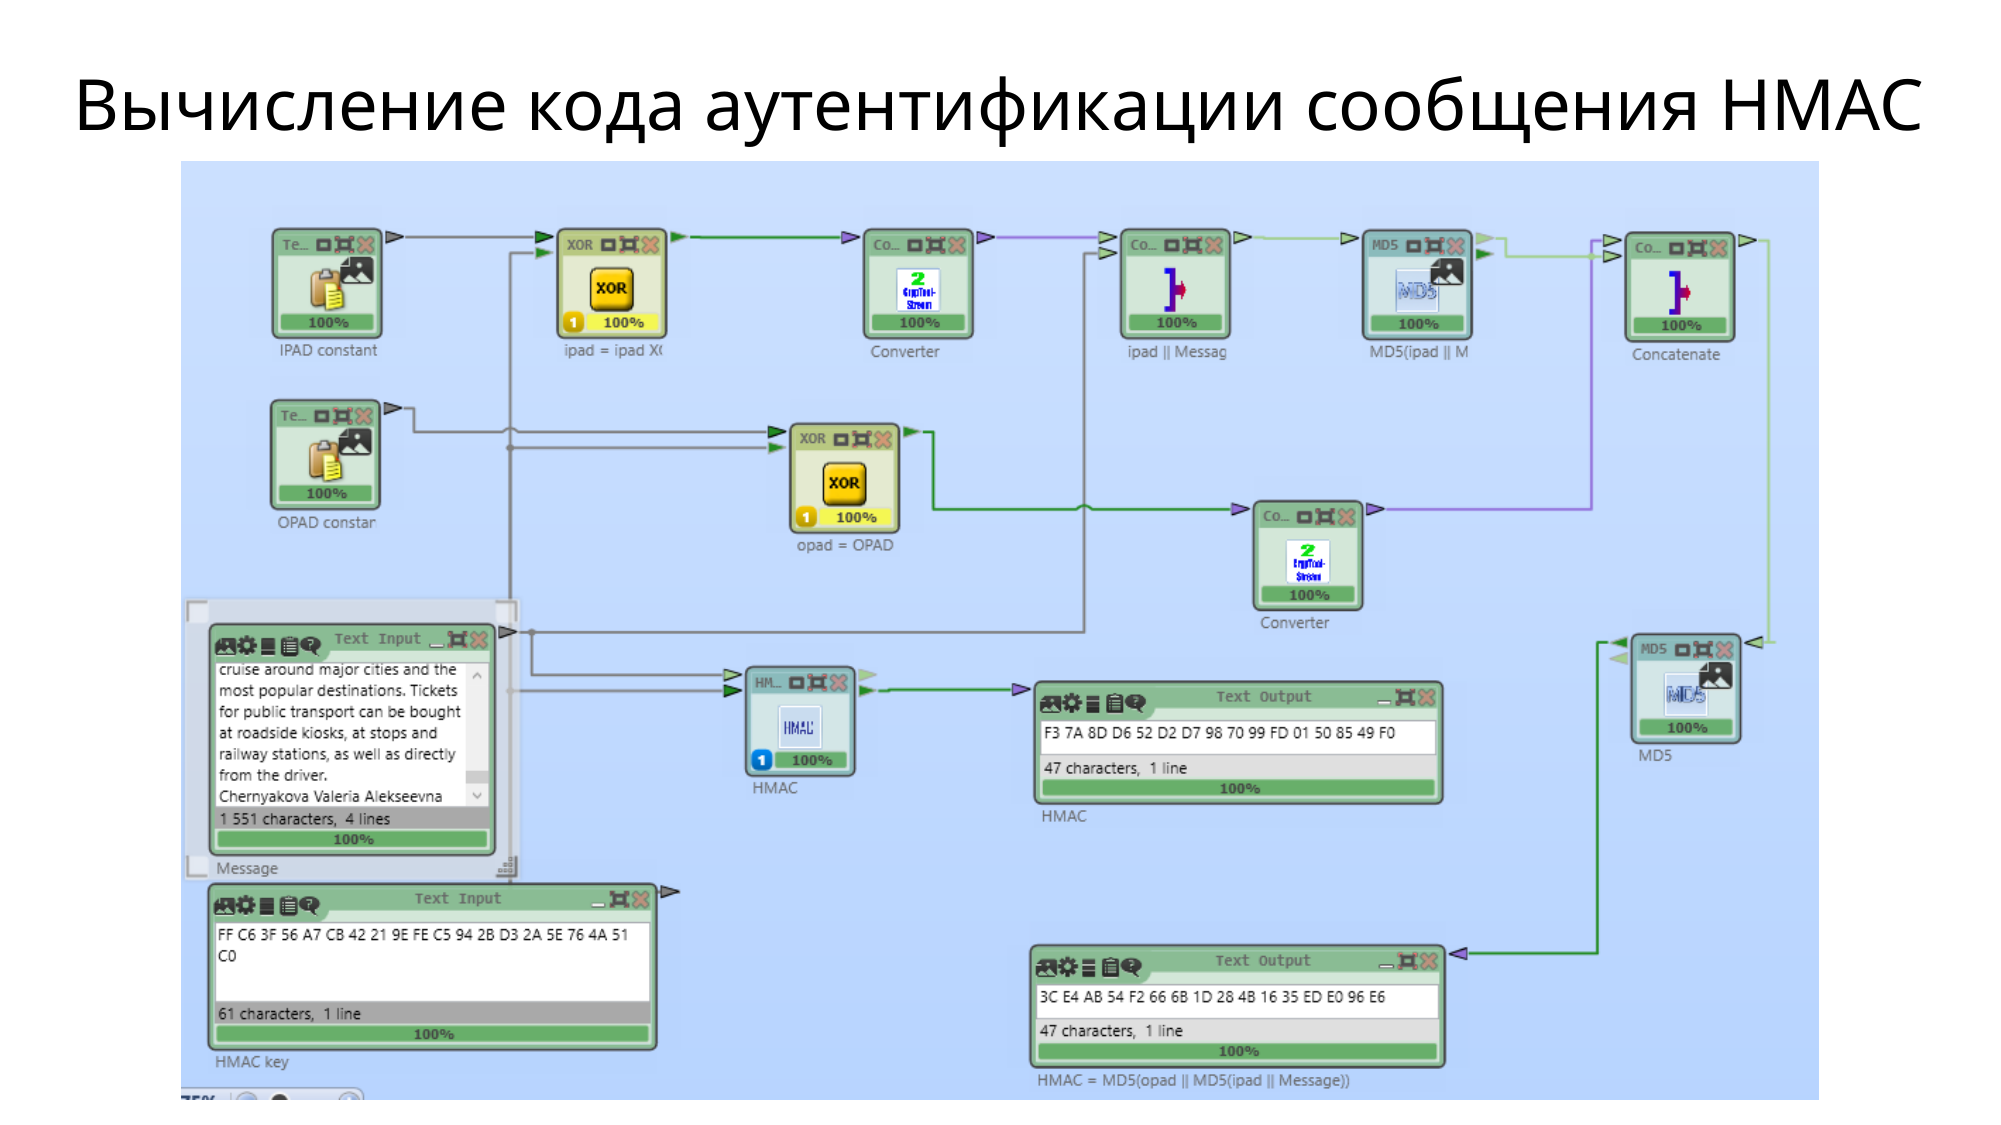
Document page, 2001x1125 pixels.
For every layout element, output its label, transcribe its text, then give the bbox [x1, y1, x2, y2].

title Вычисление кода аутентификации сообщения HMAC [0, 41, 2000, 175]
picture [180, 161, 1819, 1100]
